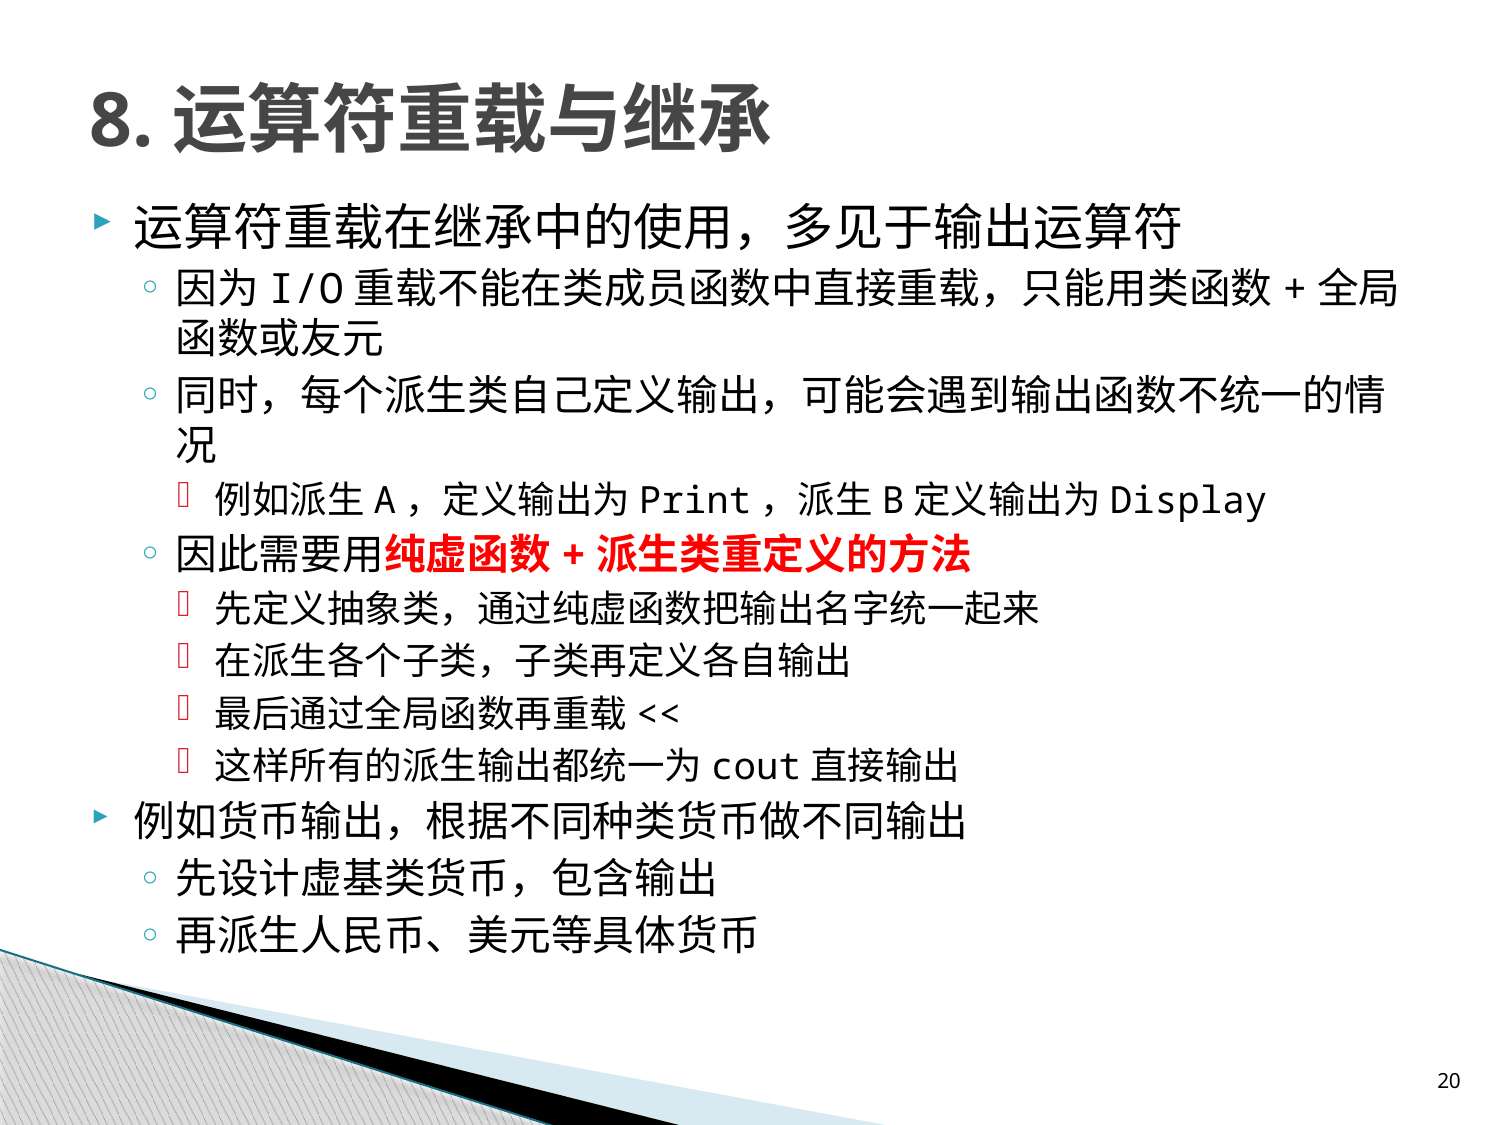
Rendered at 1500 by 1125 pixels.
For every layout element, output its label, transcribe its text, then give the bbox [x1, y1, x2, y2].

footer 20 [1089, 1042, 1476, 1103]
list 运算符重载在继承中的使用，多见于输出运算符 因为I/O重载不能在类成员函数中直接重载，只能用类函数+全局函数或友元 同时，每个派生类自己定义输出，可能会遇到输出函数不统一的情况 例如派生A，定义输出为Print，派生B定义输出为Display 因此需要用纯虚函数+派生类重定义的方法 先定义抽象类，通过纯虚函数把输出名字统一起来 在派生各个子类，子类再定义各自输出 最后通过全局函数再重载<< 这样所有的派生输出都统一为cout直接输出 例如货币输出，根据不同种类货币做不同输出 先设计虚基类货币，包含输出 再派生人民币、美元等具体货币 [58, 187, 1442, 809]
title 8.运算符重载与继承 [75, 45, 1425, 188]
